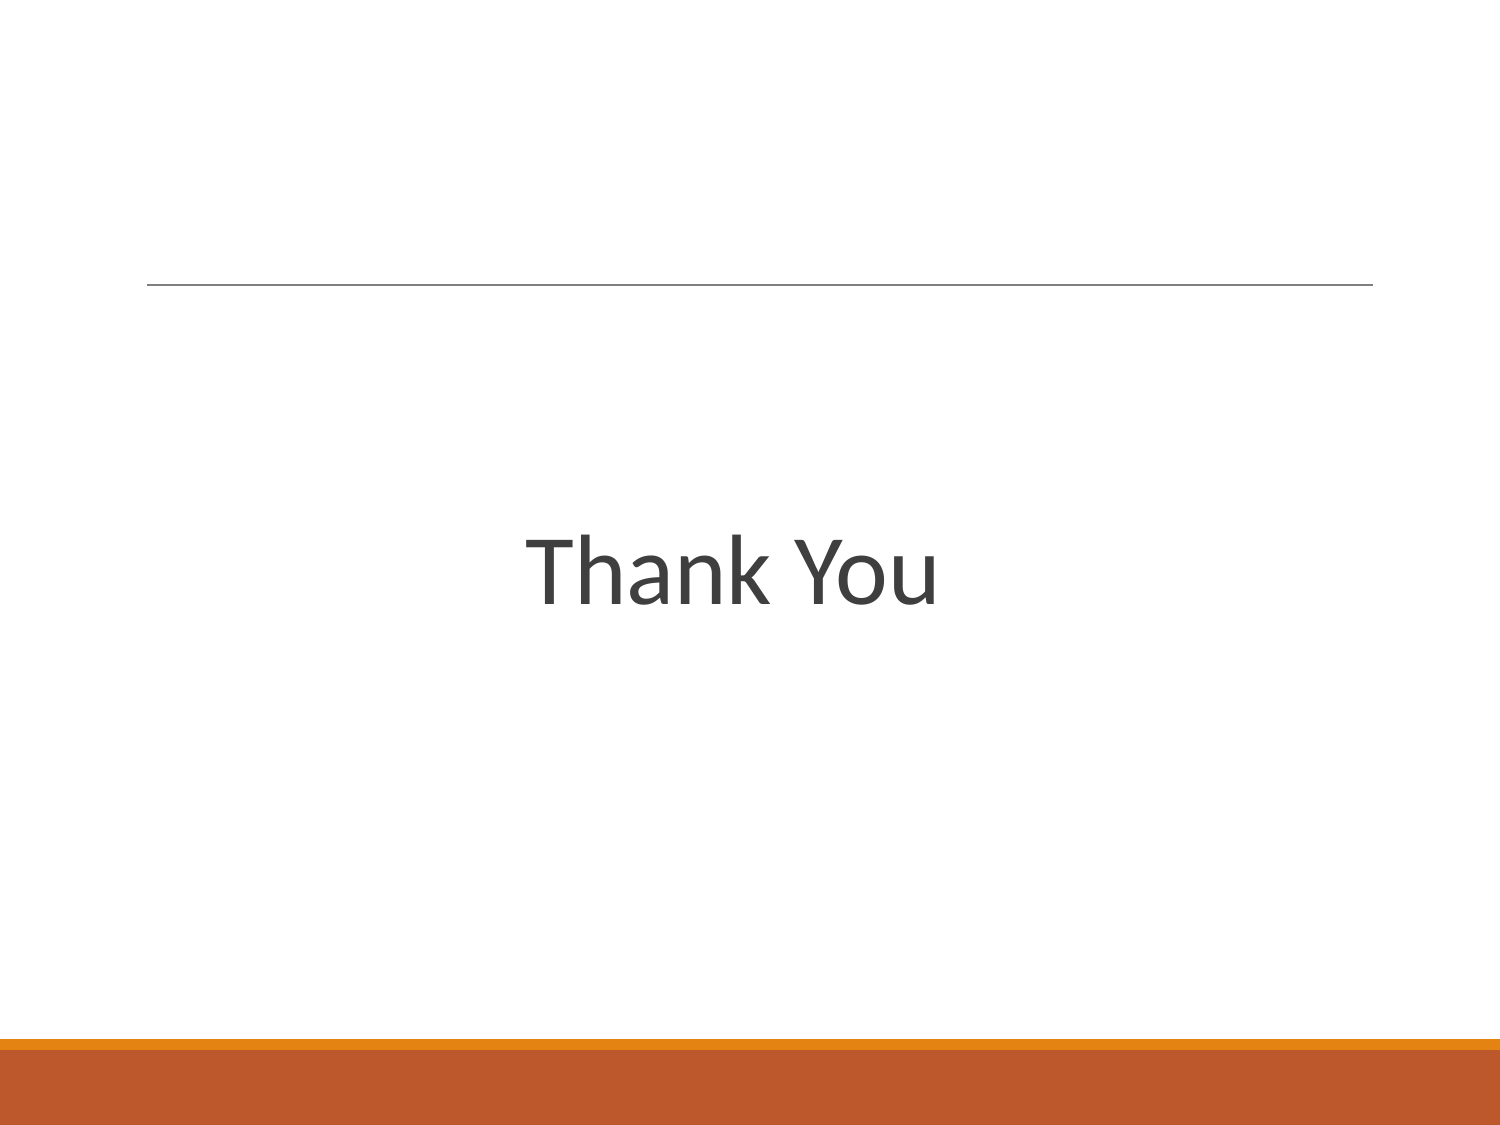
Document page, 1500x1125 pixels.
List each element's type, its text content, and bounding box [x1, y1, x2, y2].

title Thank You [58, 445, 1409, 633]
